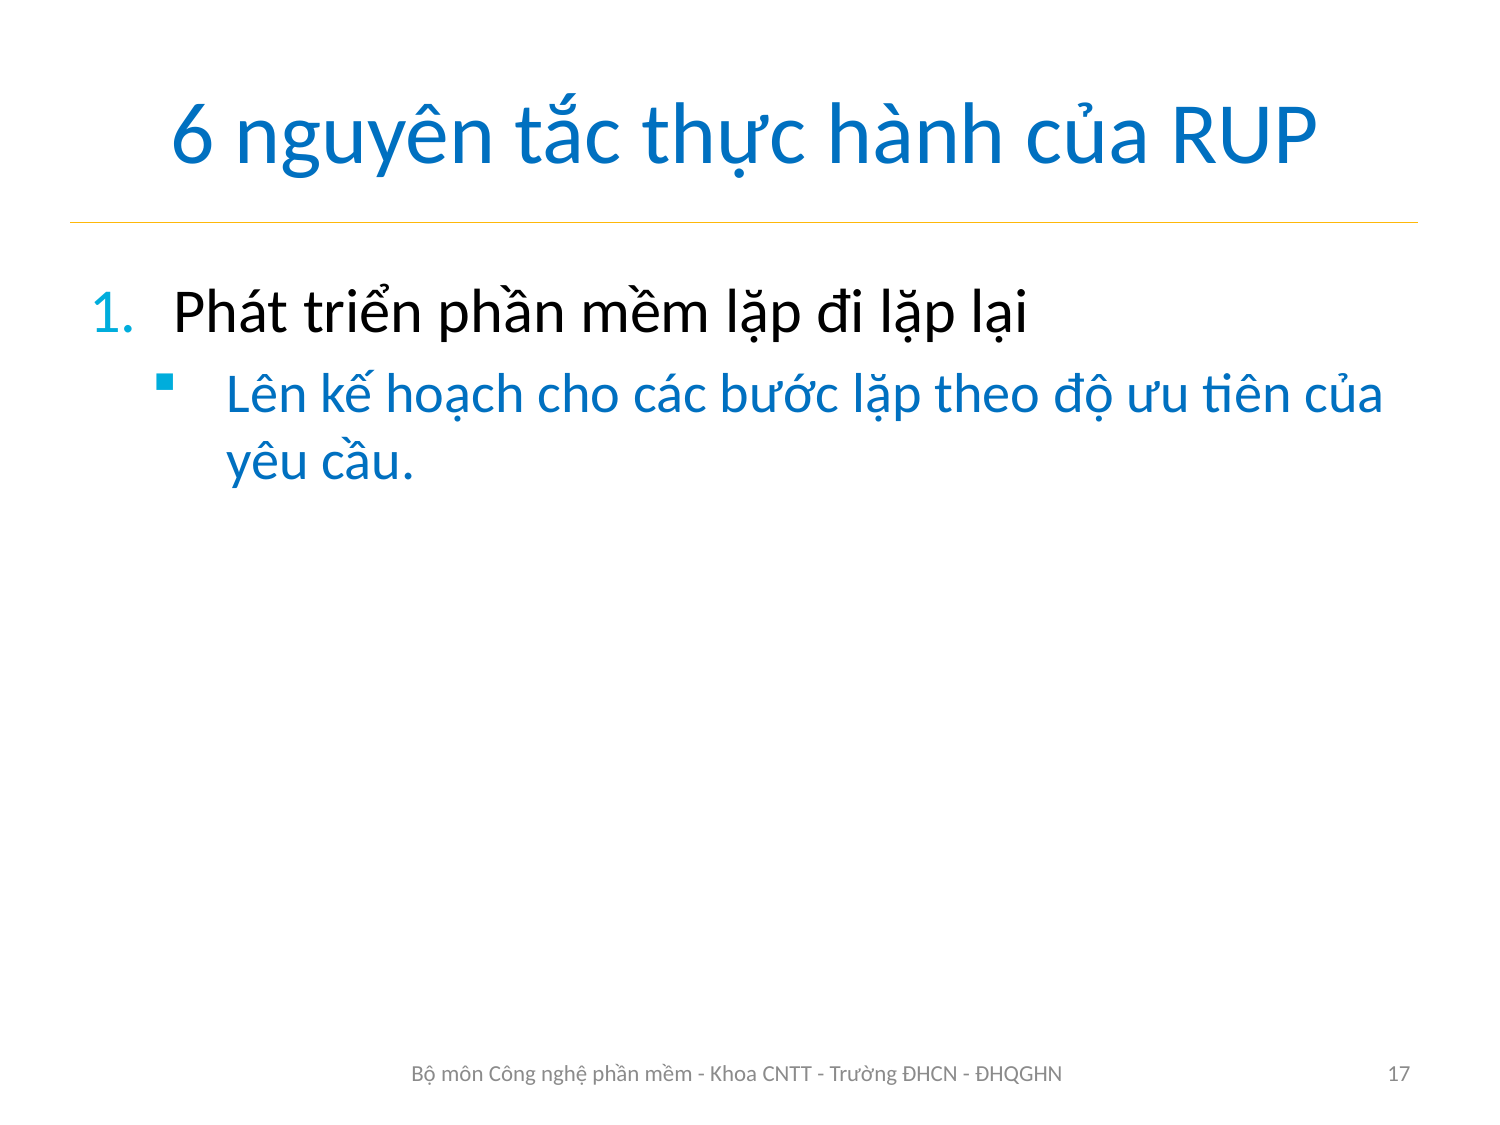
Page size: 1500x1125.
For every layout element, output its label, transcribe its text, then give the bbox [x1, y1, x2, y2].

list Phát triển phần mềm lặp đi lặp lại Lên kế hoạch cho các bước lặp theo độ ưu tiên của yêu cầu. [74, 262, 1426, 1006]
title 6 nguyên tắc thực hành của RUP [70, 34, 1421, 223]
footer Bộ môn Công nghệ phần mềm - Khoa CNTT - Trường ĐHCN - ĐHQGHN [375, 1042, 1100, 1103]
slide_number 17 [1100, 1042, 1425, 1103]
